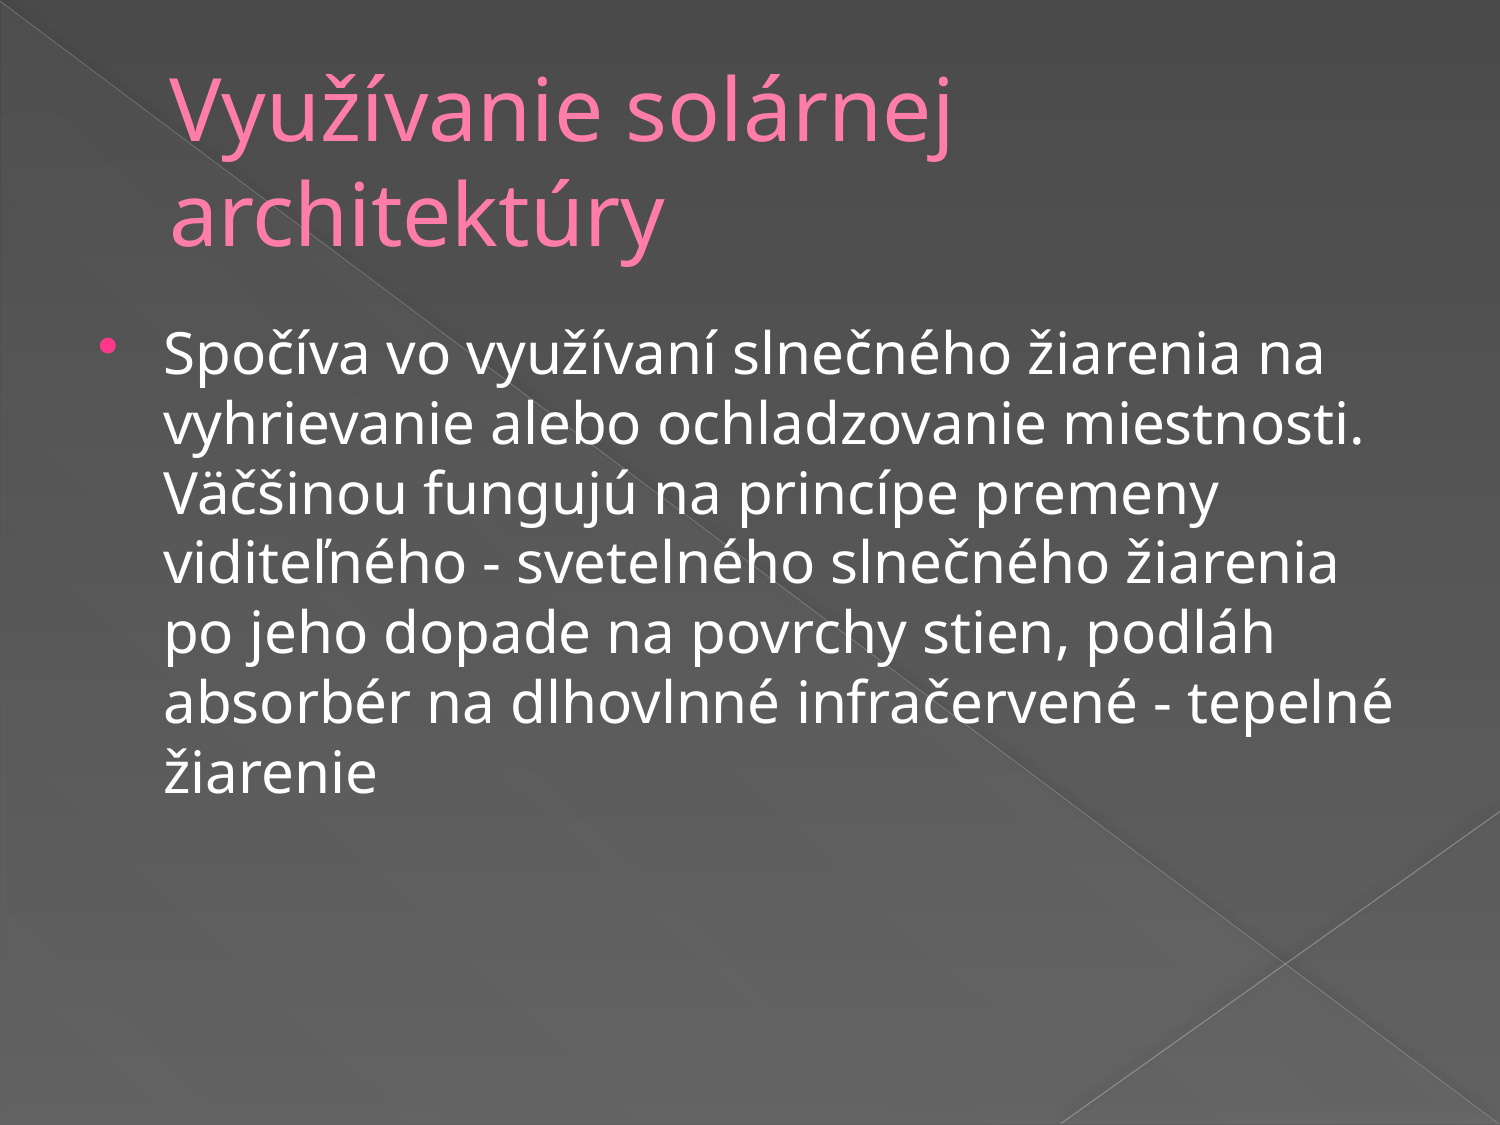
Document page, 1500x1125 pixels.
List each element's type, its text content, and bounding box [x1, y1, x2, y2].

title Využívanie solárnej architektúry [75, 43, 1425, 274]
list Spočíva vo využívaní slnečného žiarenia na vyhrievanie alebo ochladzovanie miestnosti. Väčšinou fungujú na princípe premeny viditeľného - svetelného slnečného žiarenia po jeho dopade na povrchy stien, podláh absorbér na dlhovlnné infračervené - tepelné žiarenie [75, 308, 1425, 1059]
